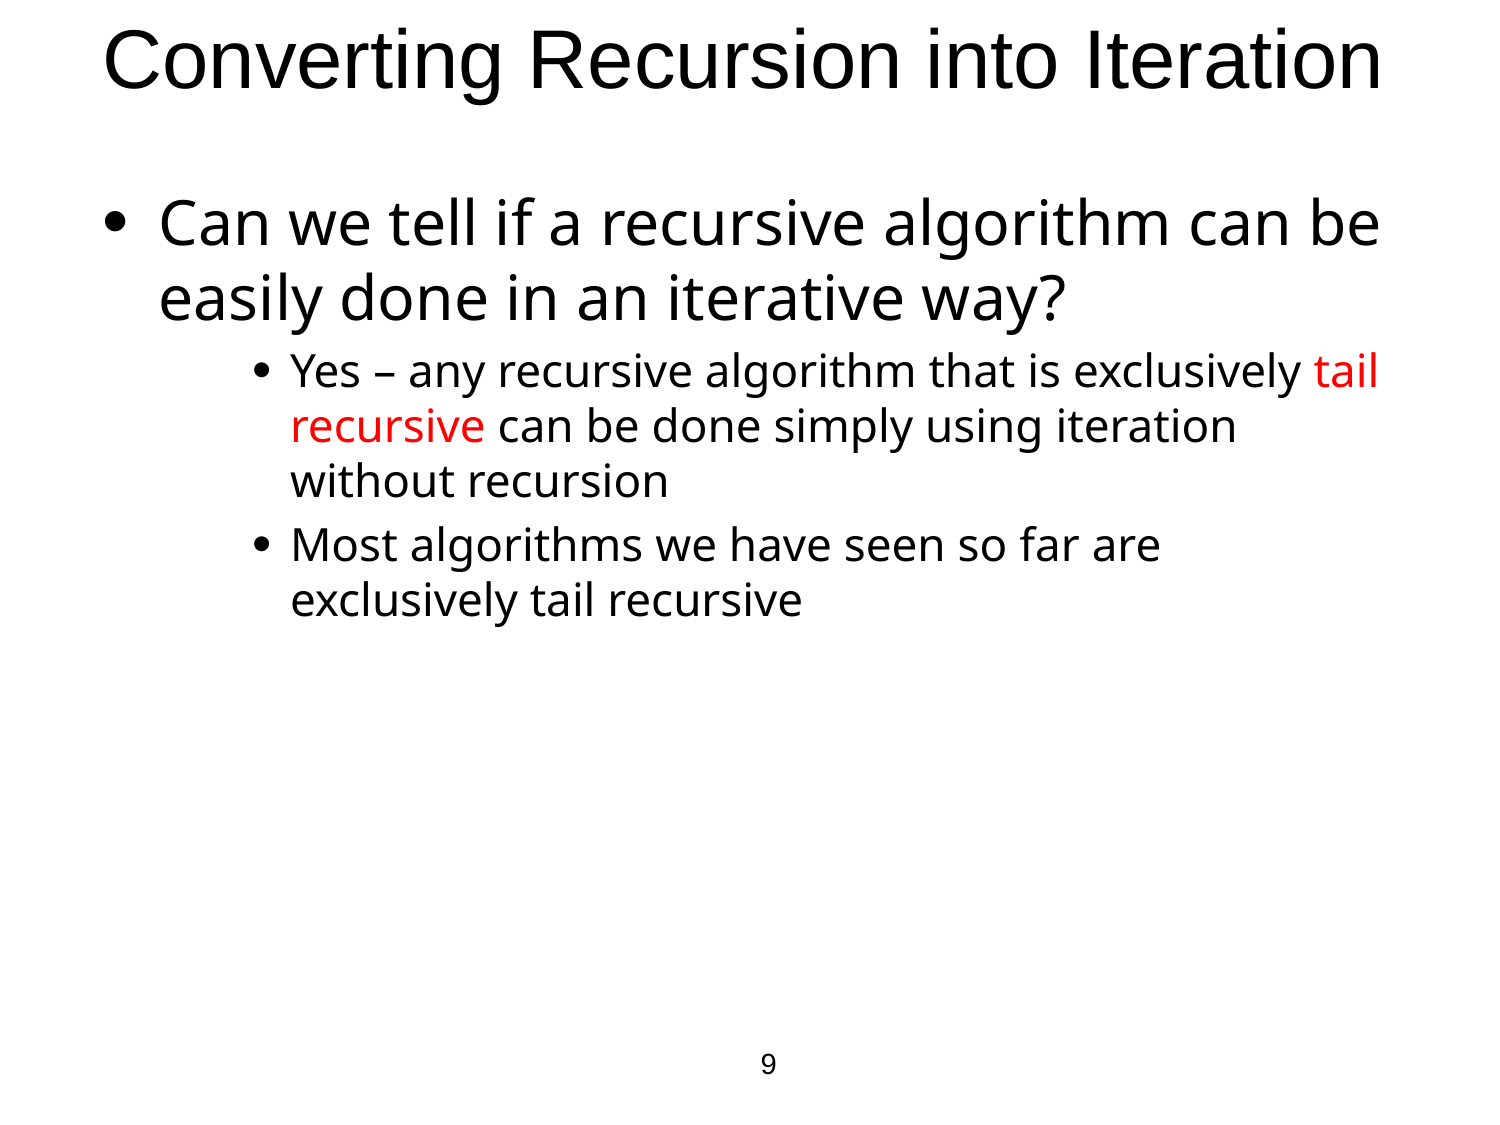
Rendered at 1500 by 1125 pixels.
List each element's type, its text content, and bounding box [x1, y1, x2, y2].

list Can we tell if a recursive algorithm can be easily done in an iterative way? Yes – any recursive algorithm that is exclusively tail recursive can be done simply using iteration without recursion Most algorithms we have seen so far are exclusively tail recursive [87, 174, 1413, 1000]
title Converting Recursion into Iteration [87, 42, 1413, 93]
slide_number 9 [612, 1024, 926, 1101]
